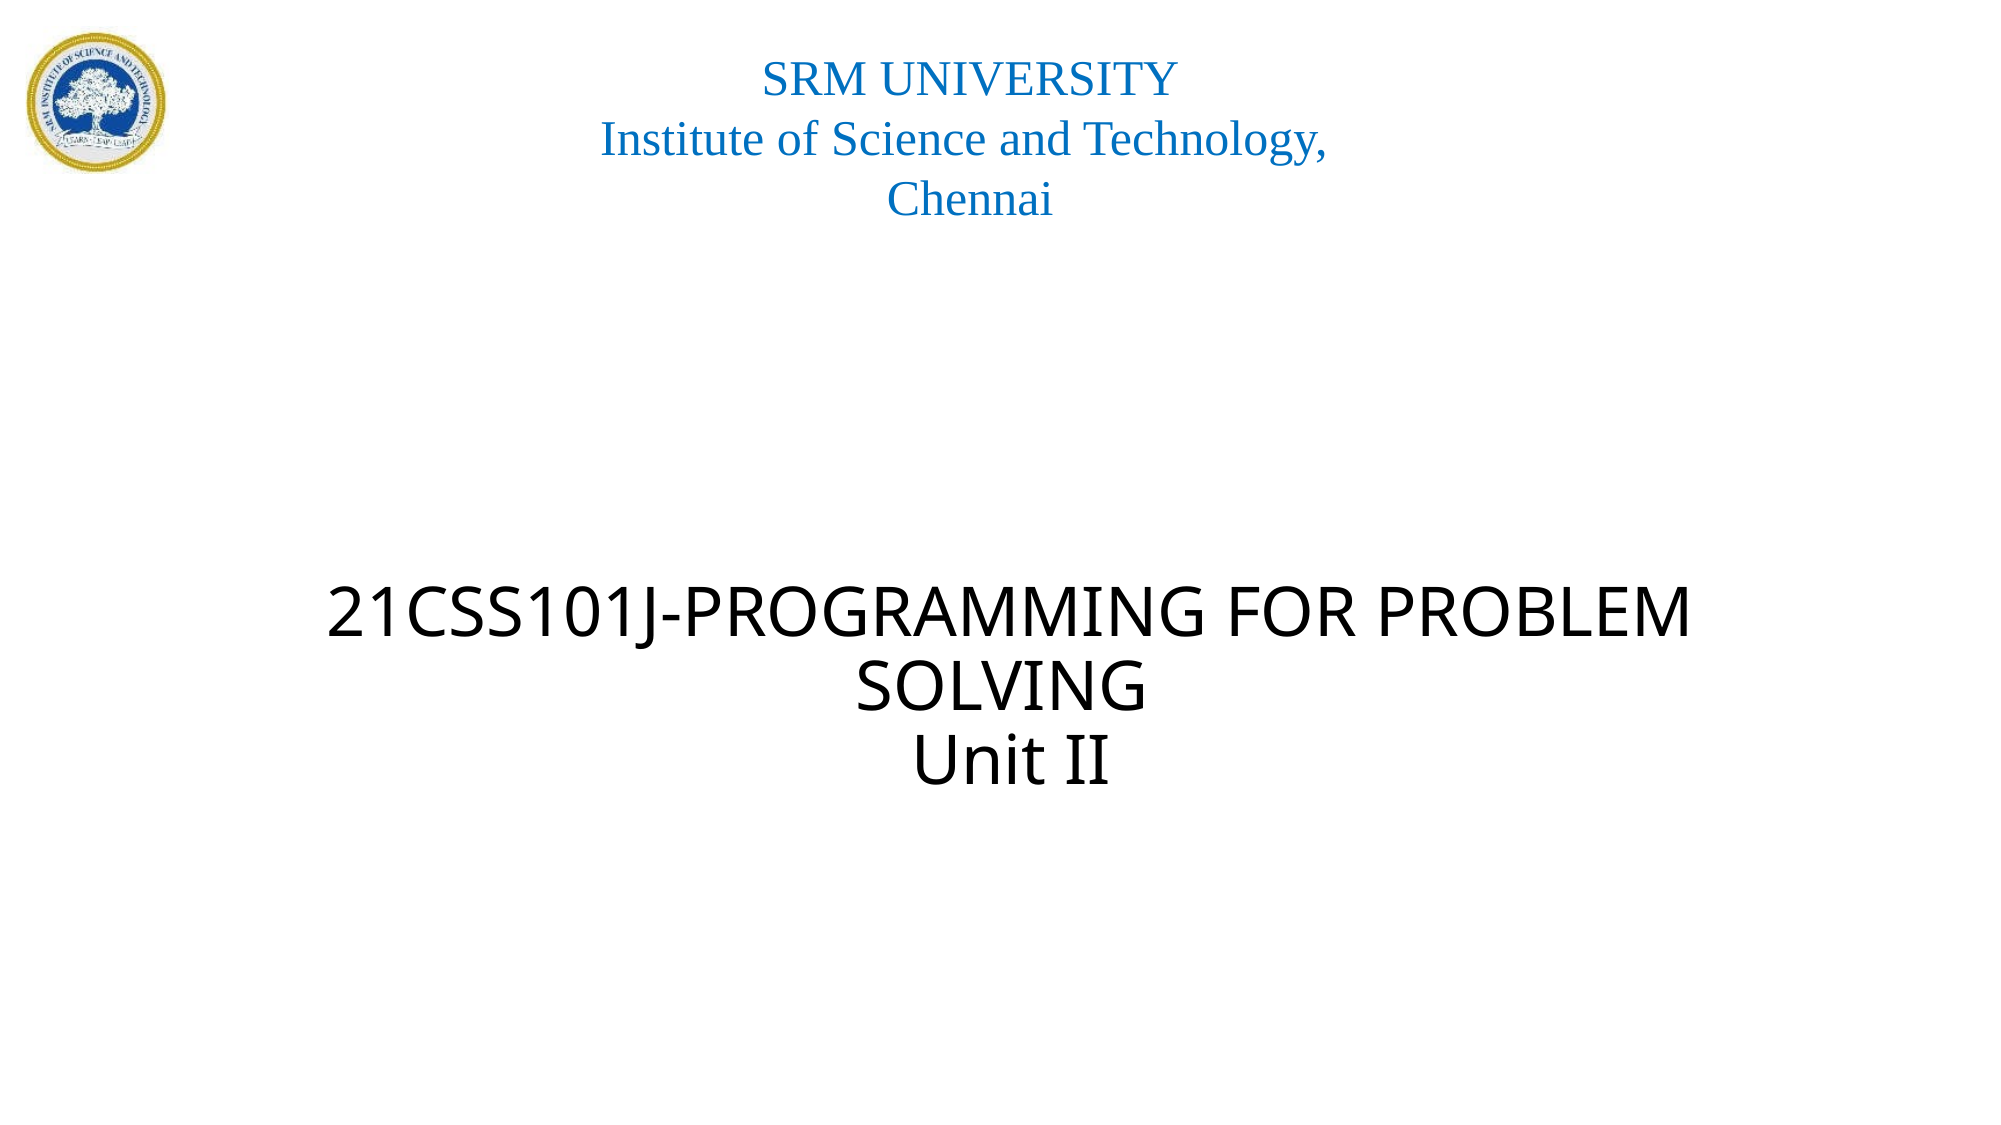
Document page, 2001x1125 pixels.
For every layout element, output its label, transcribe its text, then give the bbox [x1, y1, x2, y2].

text_box SRM UNIVERSITY Institute of Science and Technology, Chennai [329, 37, 1612, 233]
text_box [25, 26, 170, 174]
title 21CSS101J-PROGRAMMING FOR PROBLEM SOLVING Unit II [261, 415, 1762, 808]
